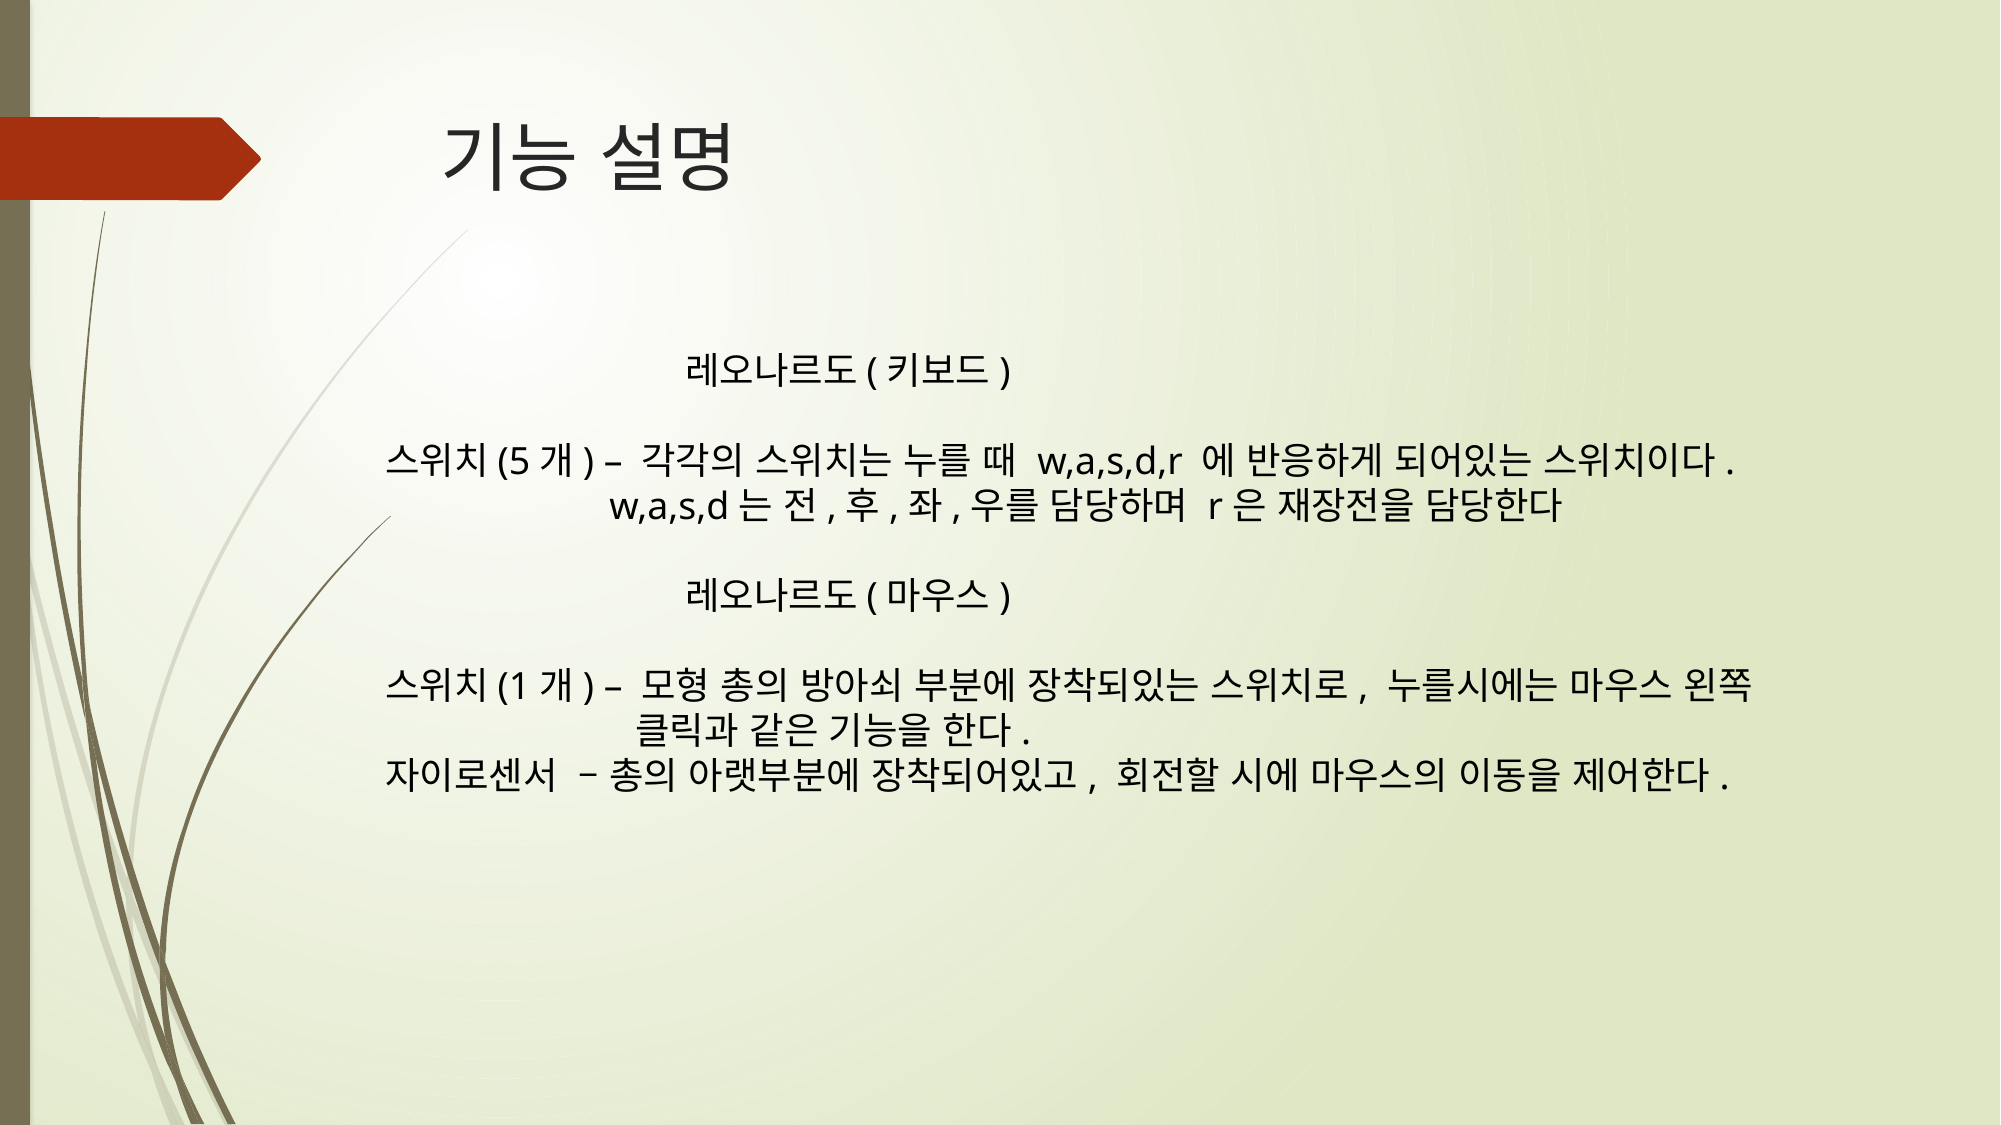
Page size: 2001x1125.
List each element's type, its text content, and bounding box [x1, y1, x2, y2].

text_box 레오나르도(키보드) 스위치(5개) – 각각의 스위치는 누를 때 w,a,s,d,r 에 반응하게 되어있는 스위치이다. w,a,s,d는 전,후,좌,우를 담당하며 r은 재장전을 담당한다 레오나르도(마우스) 스위치(1개) – 모형 총의 방아쇠 부분에 장착되있는 스위치로, 누를시에는 마우스 왼쪽 클릭과 같은 기능을 한다. 자이로센서 – 총의 아랫부분에 장착되어있고, 회전할 시에 마우스의 이동을 제어한다. [370, 339, 1768, 805]
title 기능 설명 [425, 102, 1888, 313]
